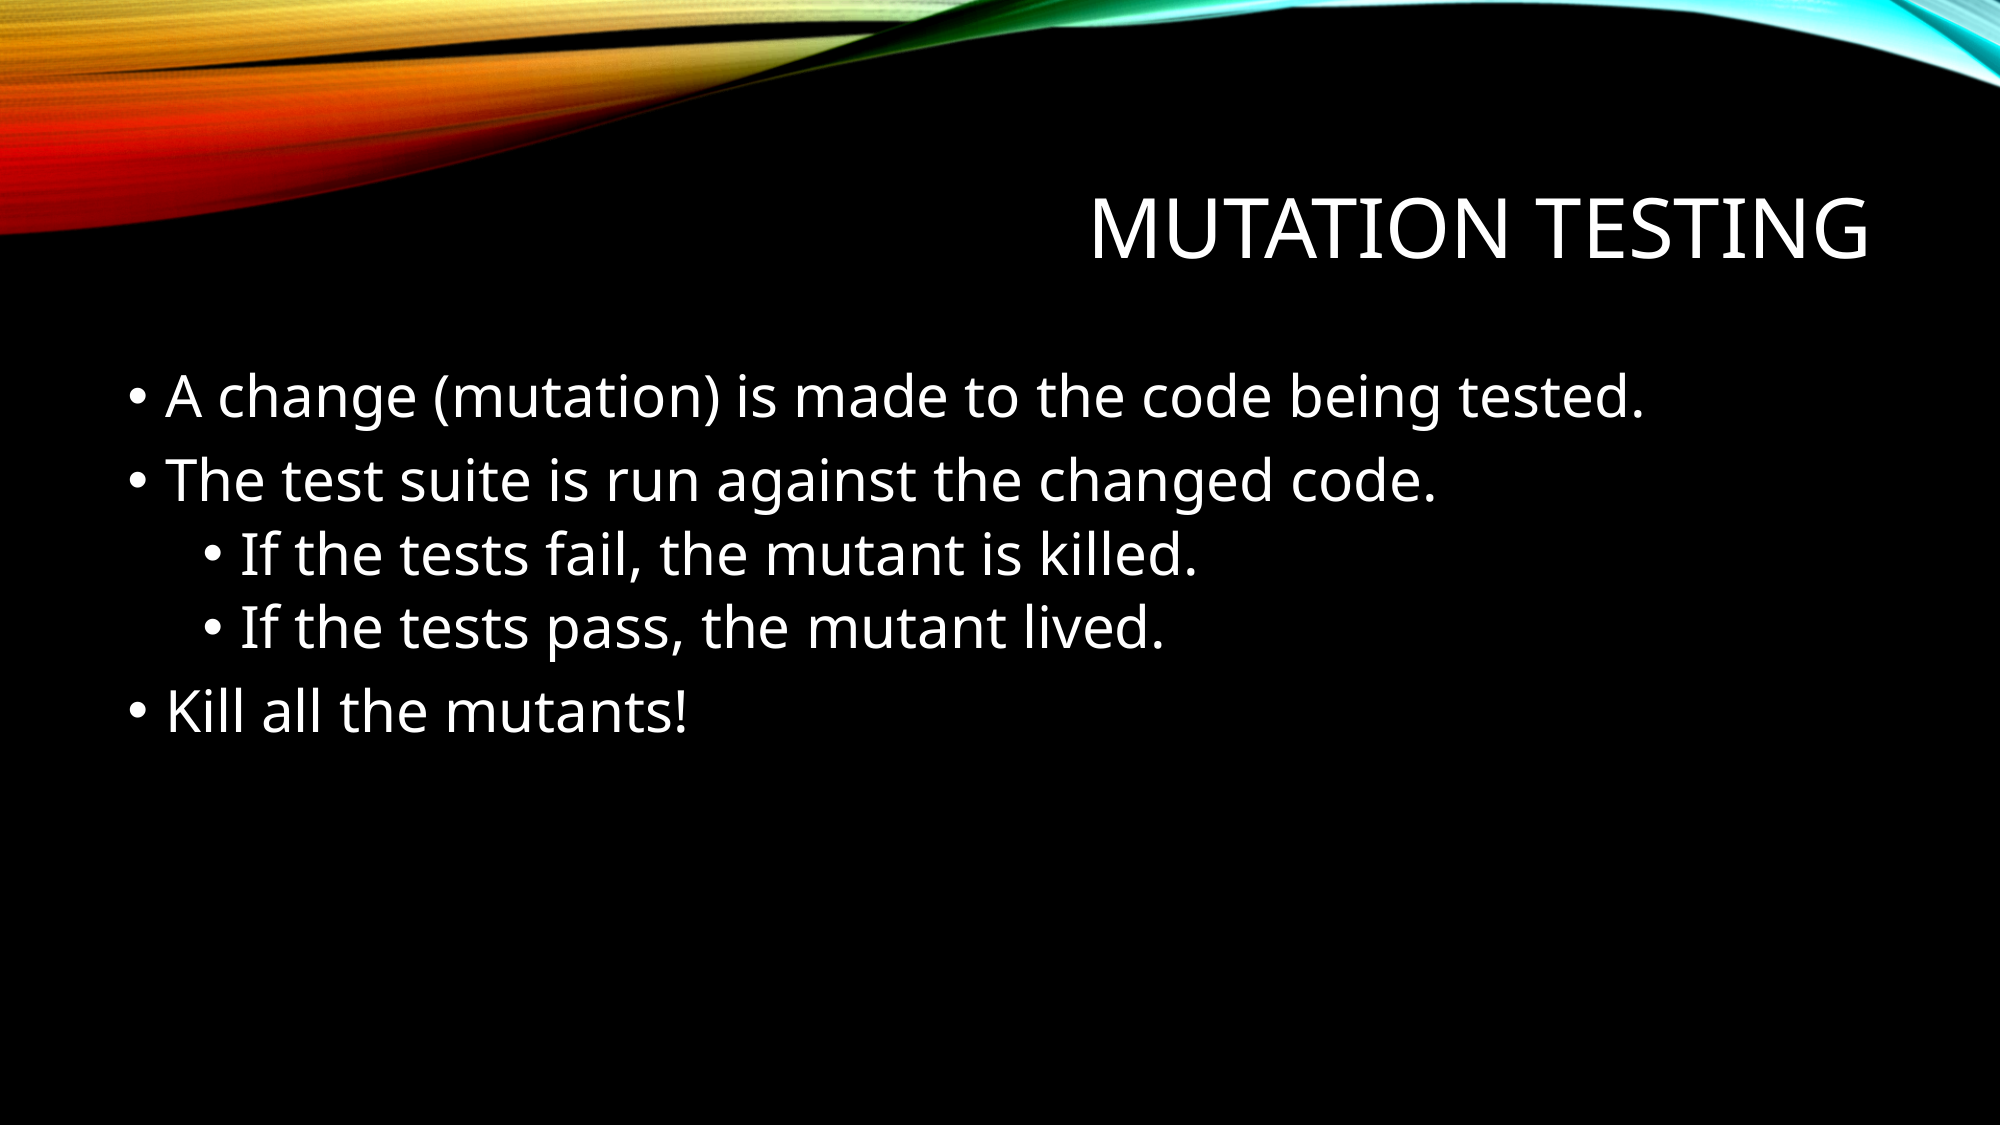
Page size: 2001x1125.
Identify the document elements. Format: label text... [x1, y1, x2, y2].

title Mutation Testing [474, 125, 1888, 338]
picture [0, 0, 2000, 237]
list A change (mutation) is made to the code being tested. The test suite is run against the changed code. If the tests fail, the mutant is killed. If the tests pass, the mutant lived. Kill all the mutants! [112, 360, 1888, 1021]
